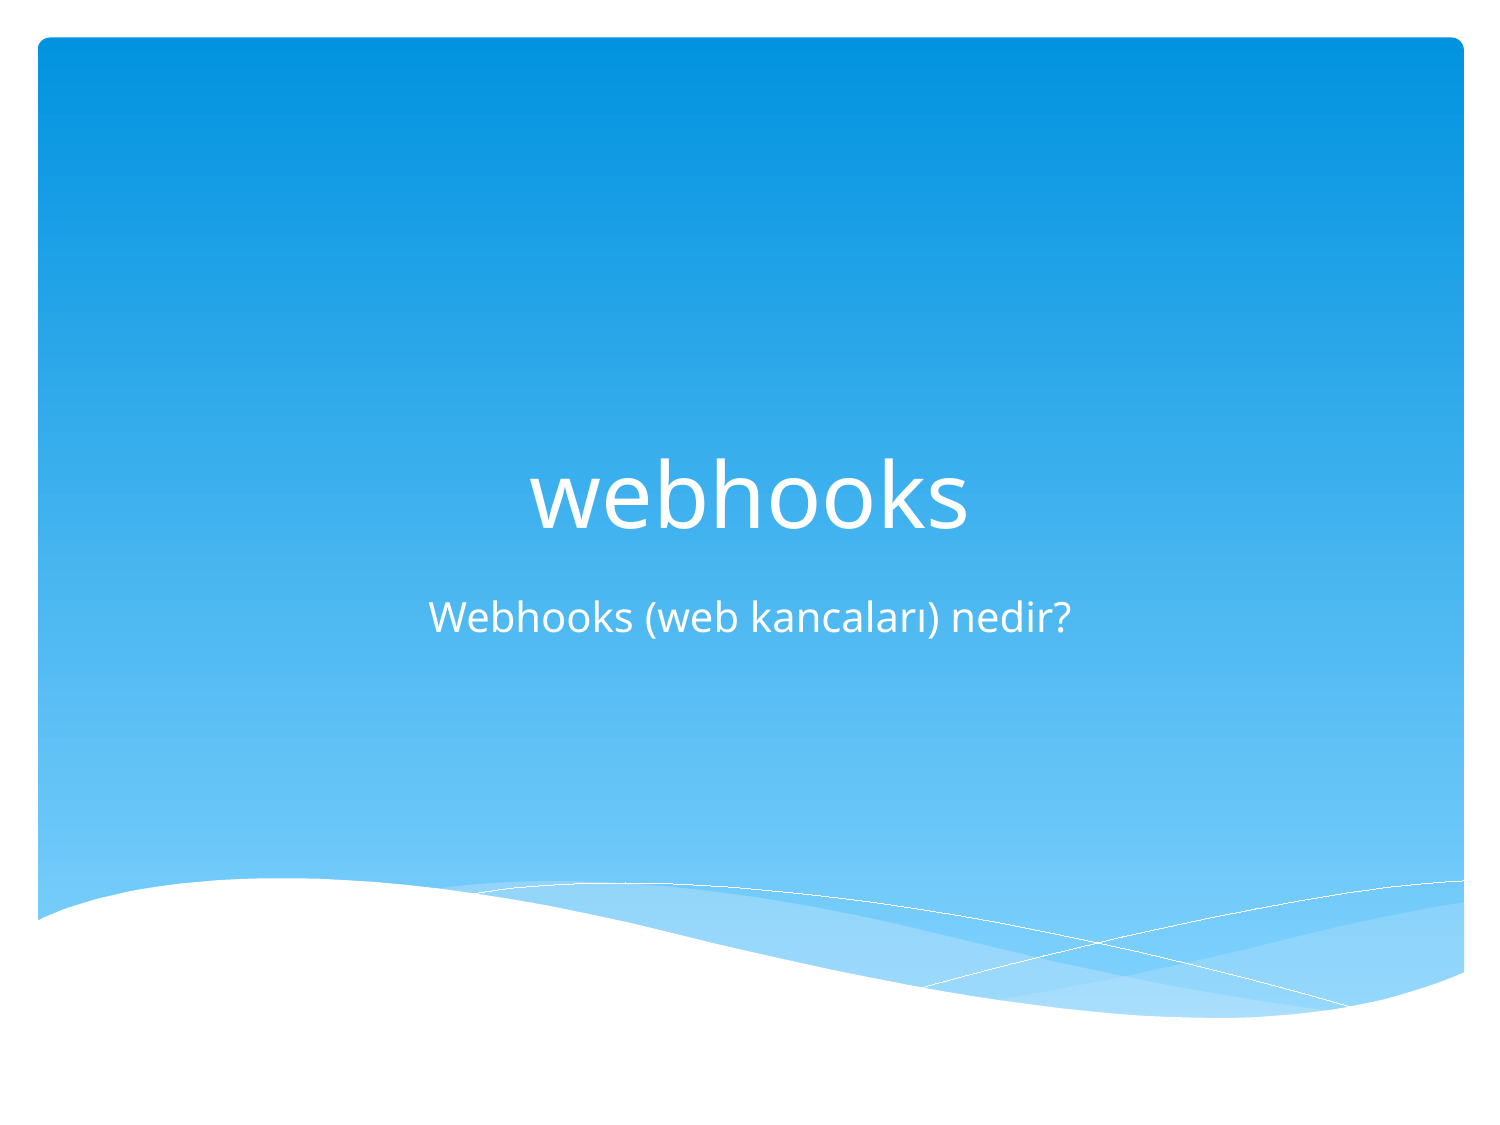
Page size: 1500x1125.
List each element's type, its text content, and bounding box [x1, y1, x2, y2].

title webhooks [112, 262, 1388, 555]
subtitle Webhooks (web kancaları) nedir? [225, 583, 1275, 825]
